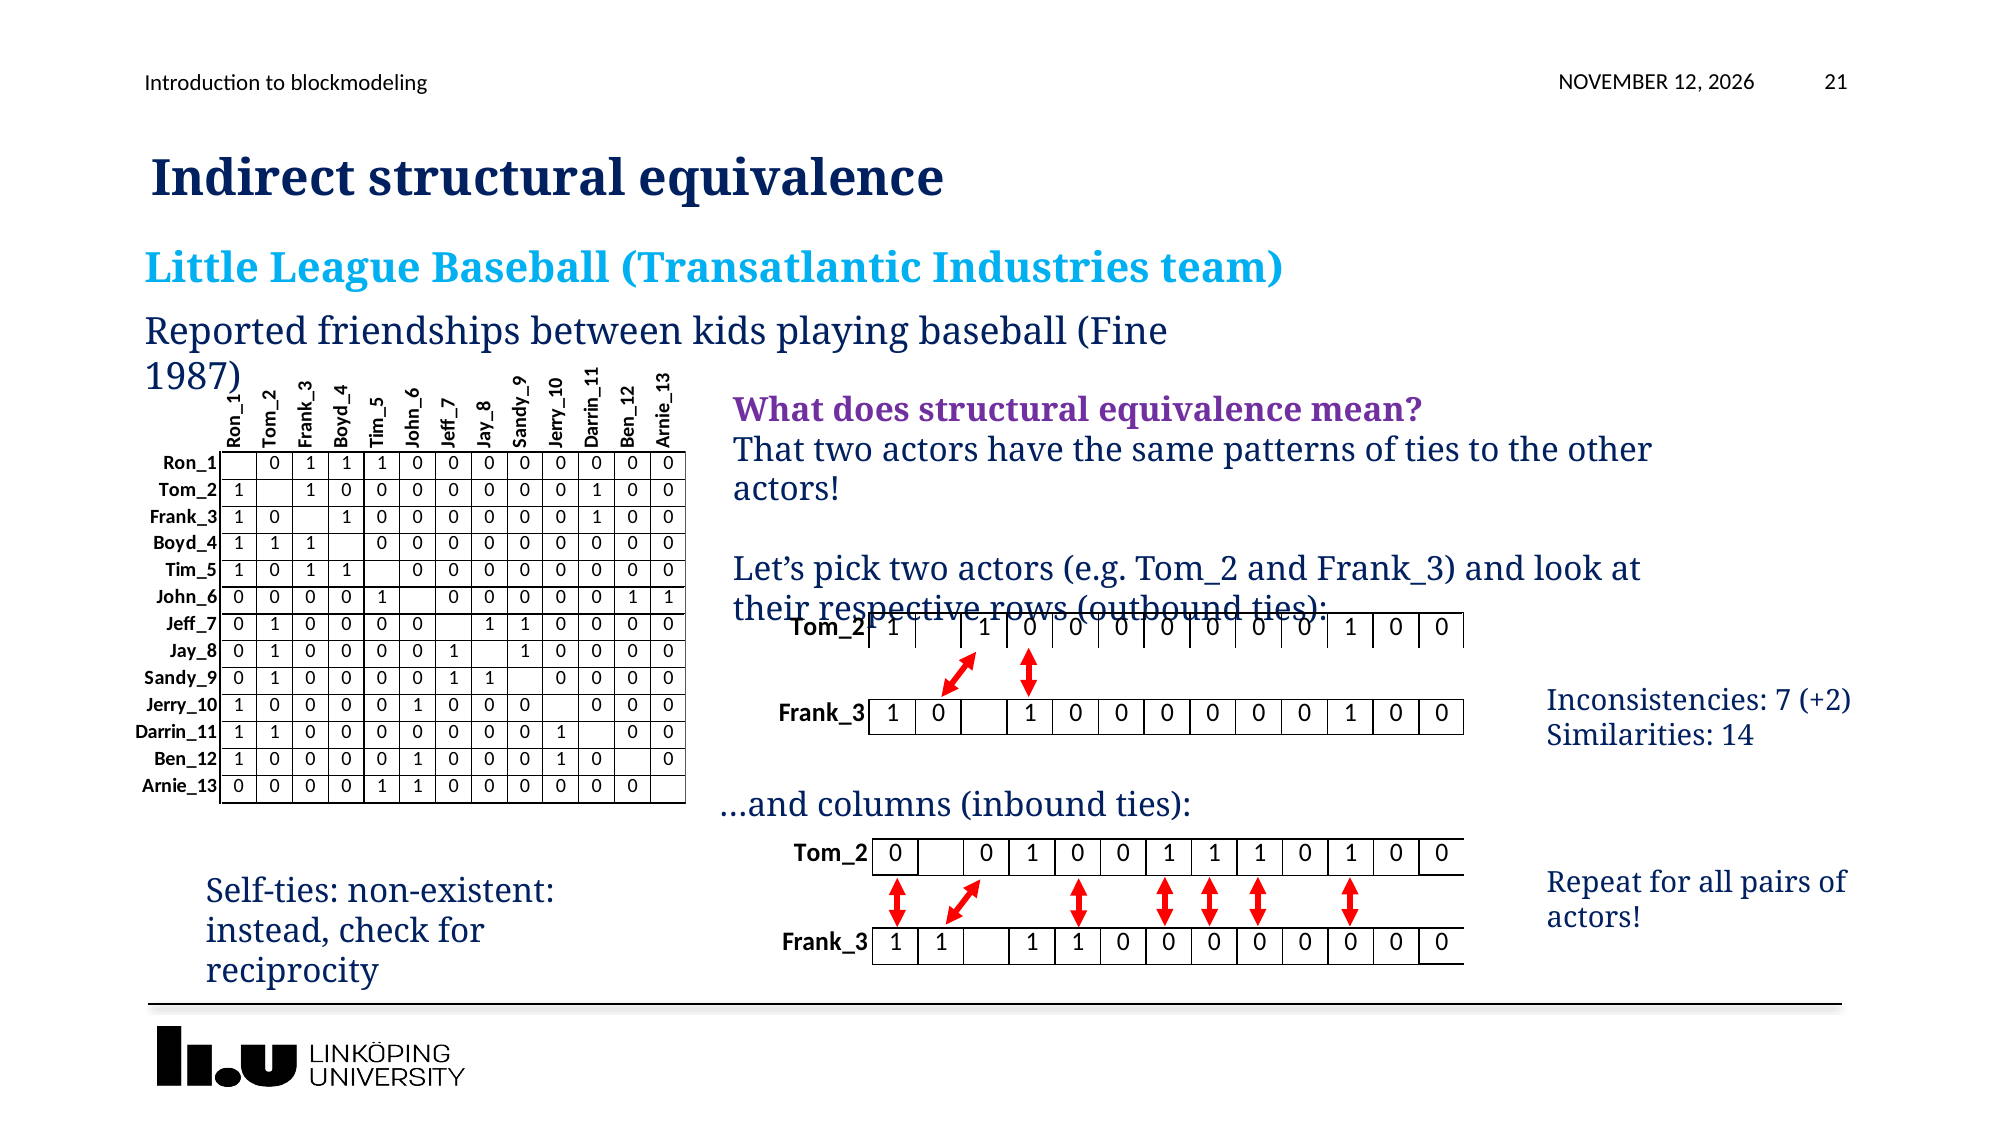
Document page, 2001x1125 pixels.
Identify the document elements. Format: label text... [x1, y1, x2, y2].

text_box Inconsistencies: 7 (+2) Similarities: 14 [1531, 674, 1871, 759]
text_box Self-ties: non-existent: instead, check for reciprocity [191, 861, 679, 996]
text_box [941, 651, 977, 698]
picture [129, 359, 687, 805]
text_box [945, 879, 981, 925]
text_box What does structural equivalence mean? That two actors have the same patterns of ties to the other actors! Let’s pick two actors (e.g. Tom_2 and Frank_3) and look at their respective rows (outbound ties): [718, 380, 1730, 635]
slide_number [1457, 59, 1741, 103]
text_box Little League Baseball (Transatlantic Industries team) [129, 233, 1506, 299]
picture [756, 926, 1466, 966]
picture [756, 838, 1466, 878]
slide_number 21 [1741, 59, 1863, 103]
text_box Reported friendships between kids playing baseball (Fine 1987) [129, 299, 1258, 405]
picture [157, 1026, 465, 1087]
text_box …and columns (inbound ties): [704, 775, 1258, 831]
text_box Indirect structural equivalence [136, 138, 960, 213]
picture [752, 698, 1466, 736]
text_box Repeat for all pairs of actors! [1531, 856, 1871, 941]
picture [752, 611, 1466, 650]
footer Introduction to blockmodeling [129, 59, 1407, 103]
